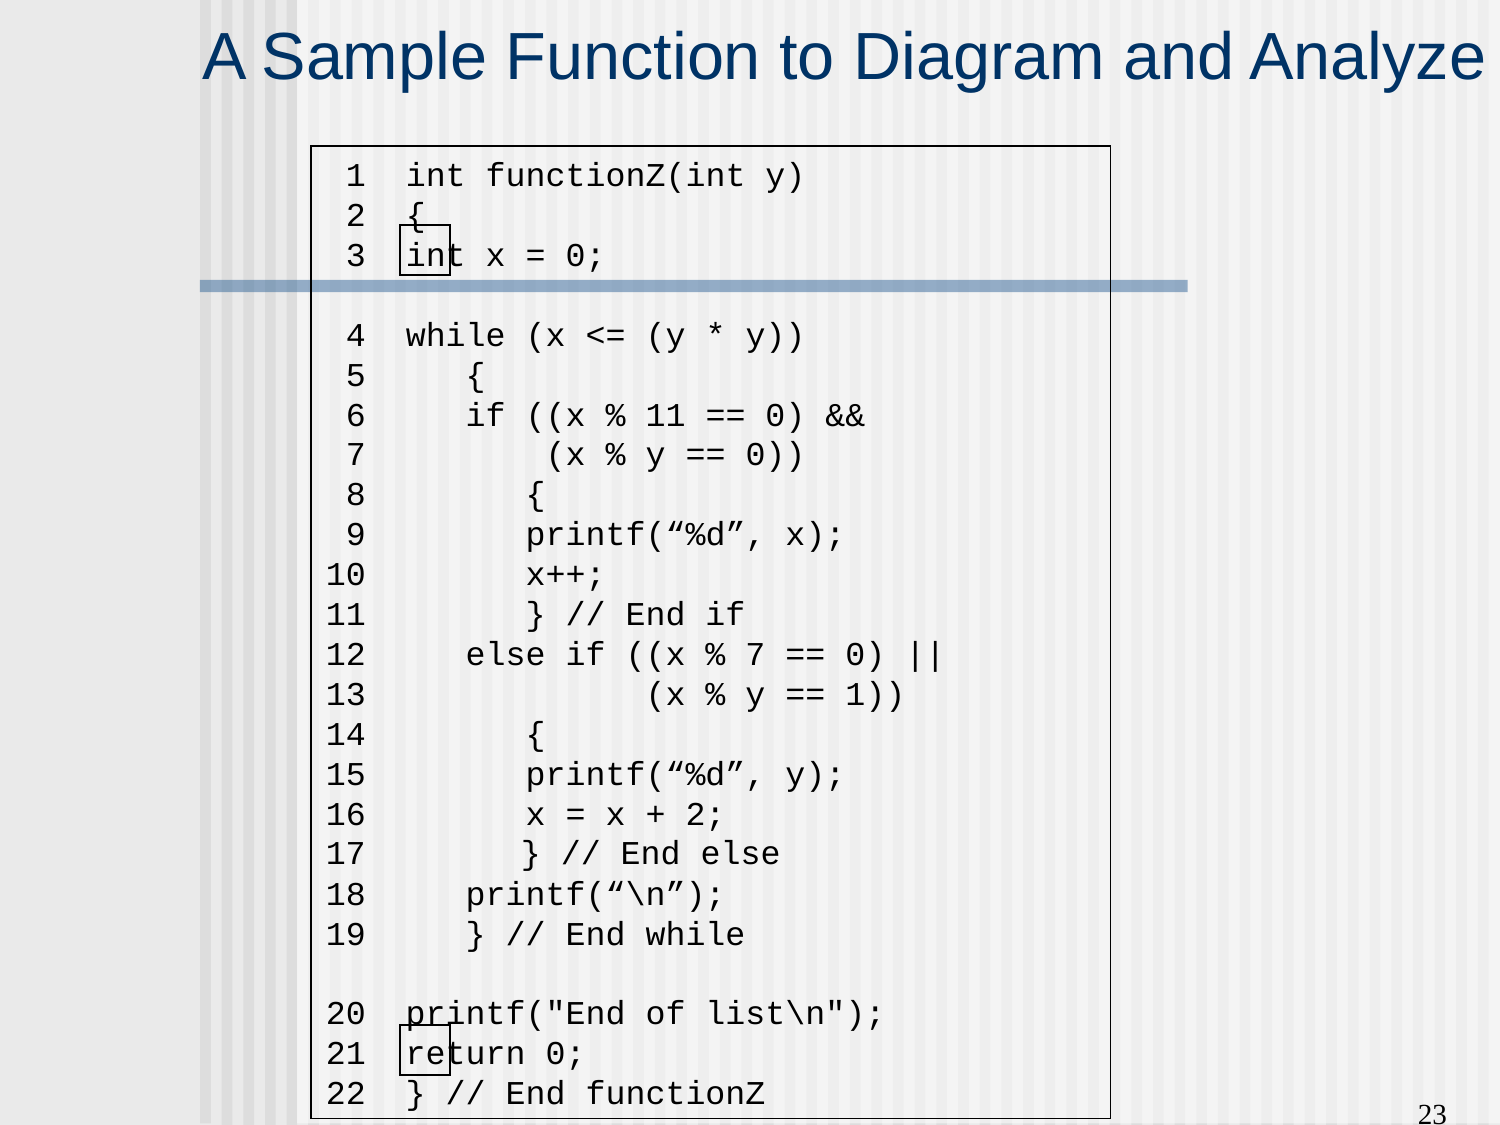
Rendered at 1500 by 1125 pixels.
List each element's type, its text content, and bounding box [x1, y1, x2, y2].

text_box 1 int functionZ(int y) 2 { 3 int x = 0; 4 while (x <= (y * y)) 5 { 6 if ((x % 11 == 0) && 7 (x % y == 0)) 8 { 9 printf(“%d”, x); 10 x++; 11 } // End if 12 else if ((x % 7 == 0) || 13 (x % y == 1)) 14 { 15 printf(“%d”, y); 16 x = x + 2; } // End else 18 printf(“\n”); 19 } // End while 20 printf("End of list\n"); 21 return 0; 22 } // End functionZ [311, 145, 1111, 1119]
title A Sample Function to Diagram and Analyze [187, 0, 1500, 100]
text_box [399, 1025, 450, 1075]
text_box [399, 224, 450, 275]
slide_number 23 [1149, 1062, 1463, 1125]
